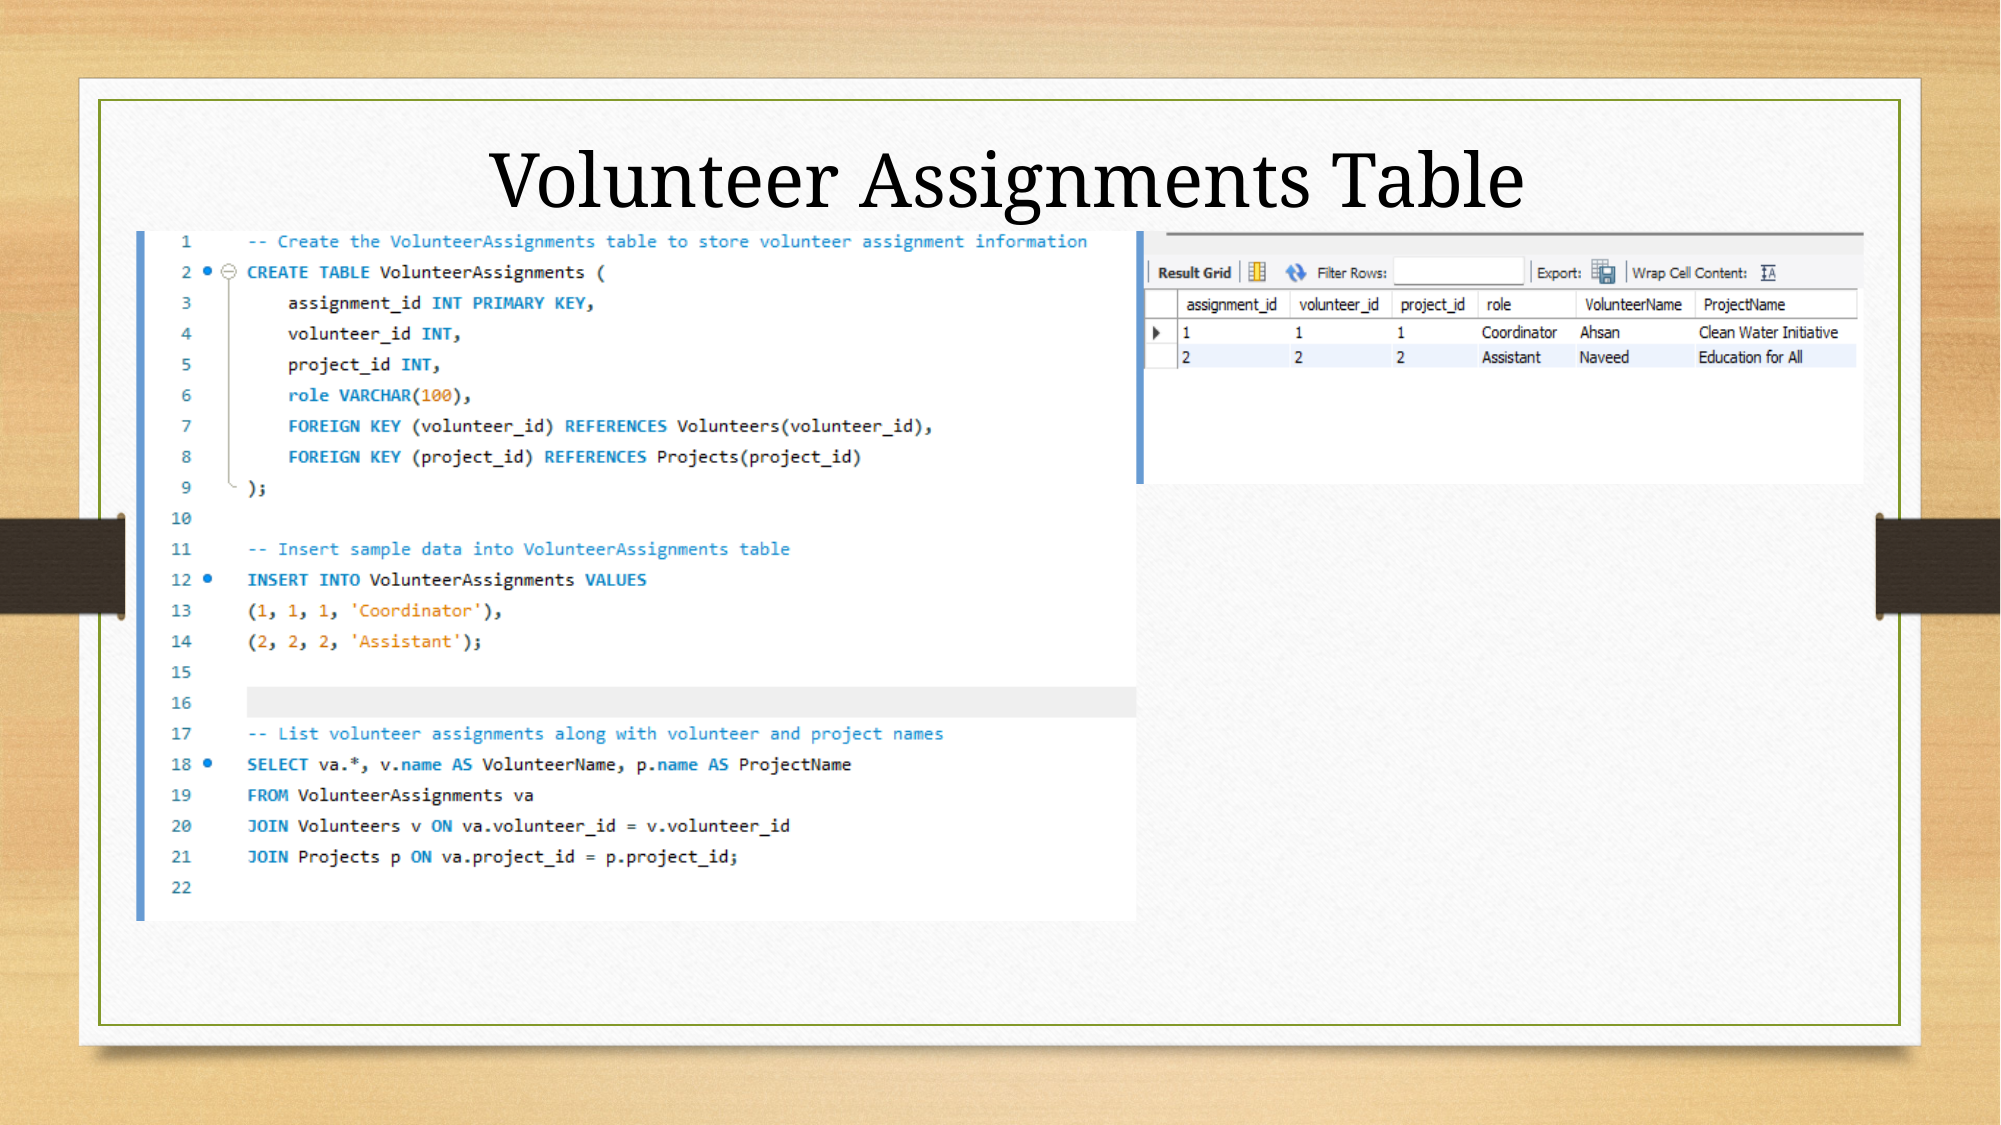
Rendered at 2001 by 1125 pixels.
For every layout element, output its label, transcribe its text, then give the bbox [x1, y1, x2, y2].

text_box Volunteer Assignments Table [210, 124, 1827, 230]
picture [0, 0, 2001, 1125]
